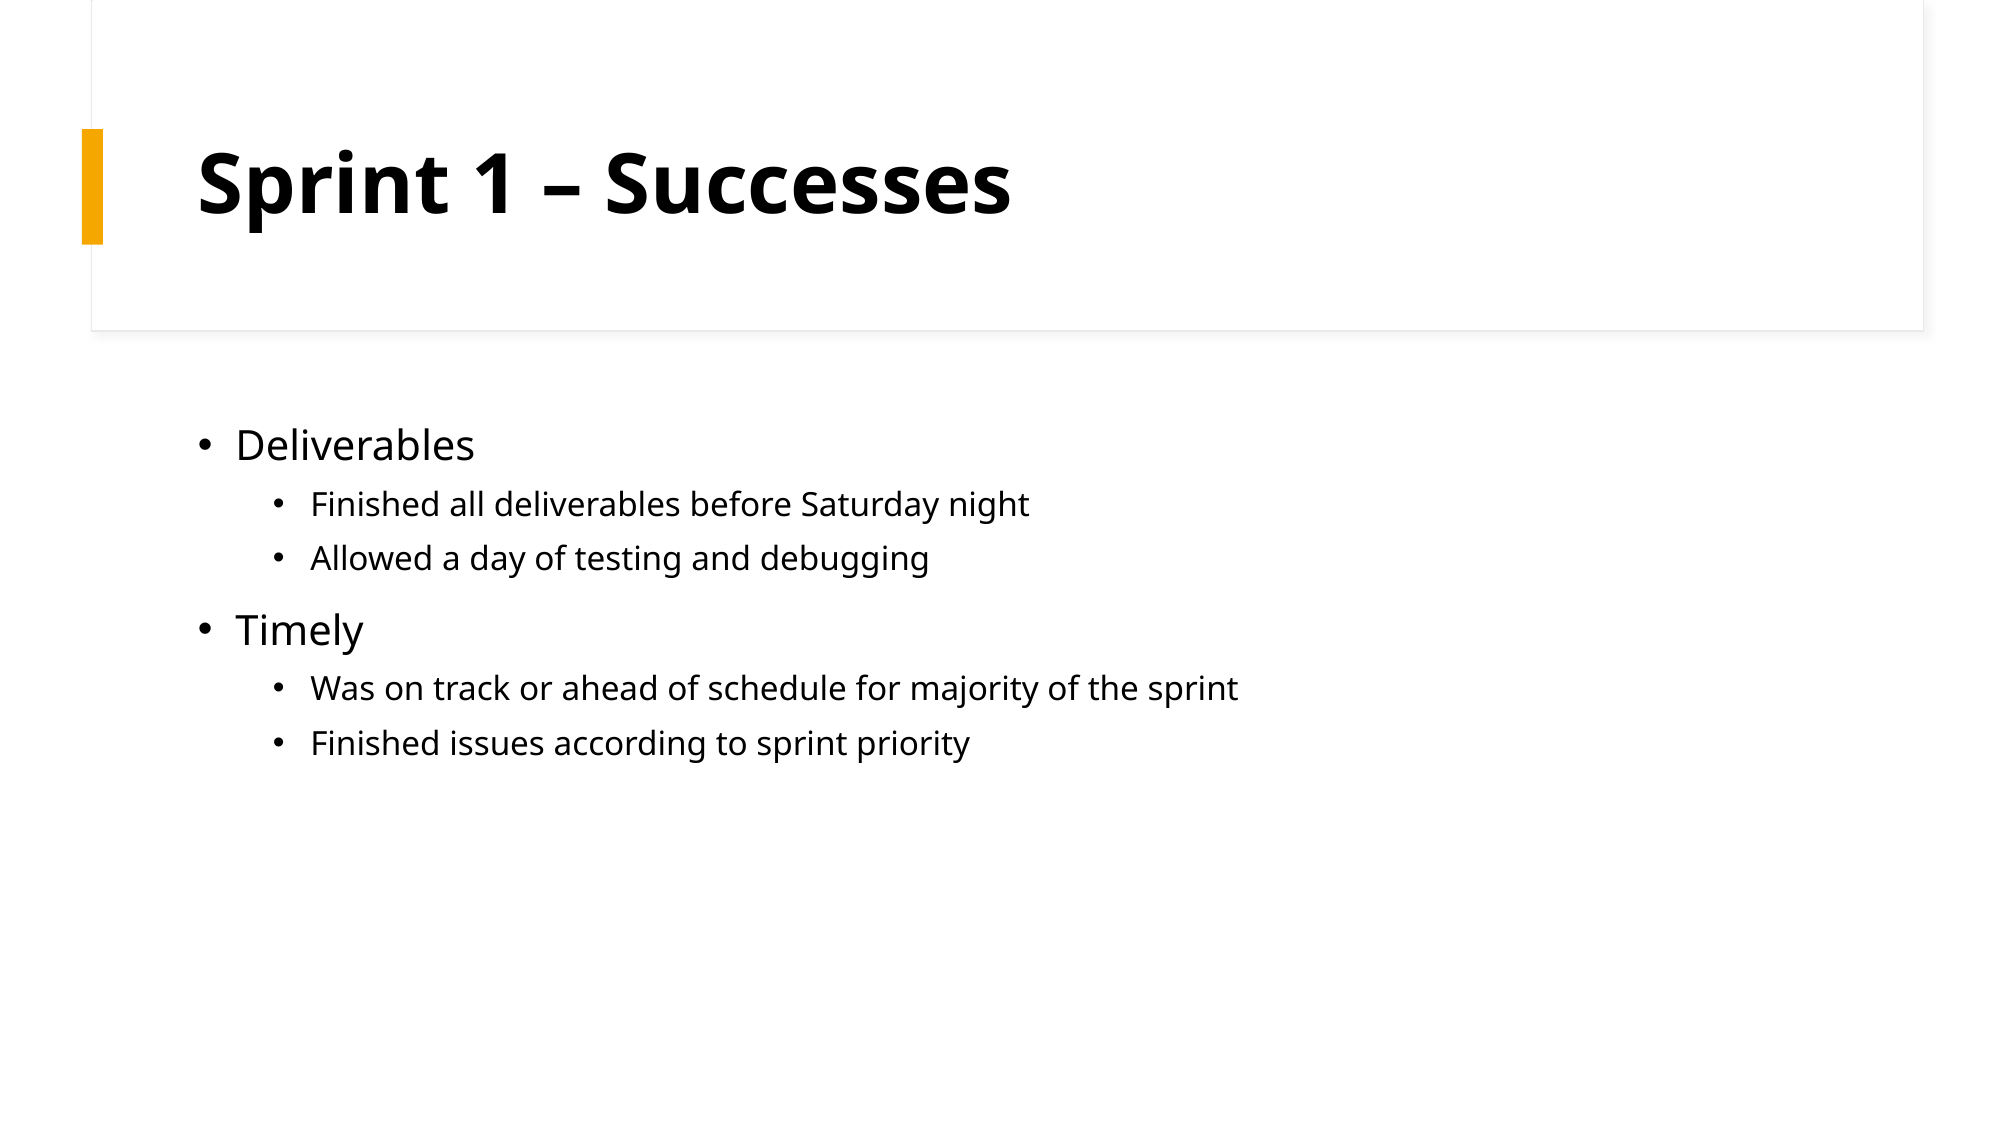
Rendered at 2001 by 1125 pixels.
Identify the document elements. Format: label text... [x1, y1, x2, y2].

title Sprint 1 – Successes [183, 90, 1851, 284]
list Deliverables Finished all deliverables before Saturday night Allowed a day of testing and debugging Timely Was on track or ahead of schedule for majority of the sprint Finished issues according to sprint priority [183, 406, 1851, 1013]
